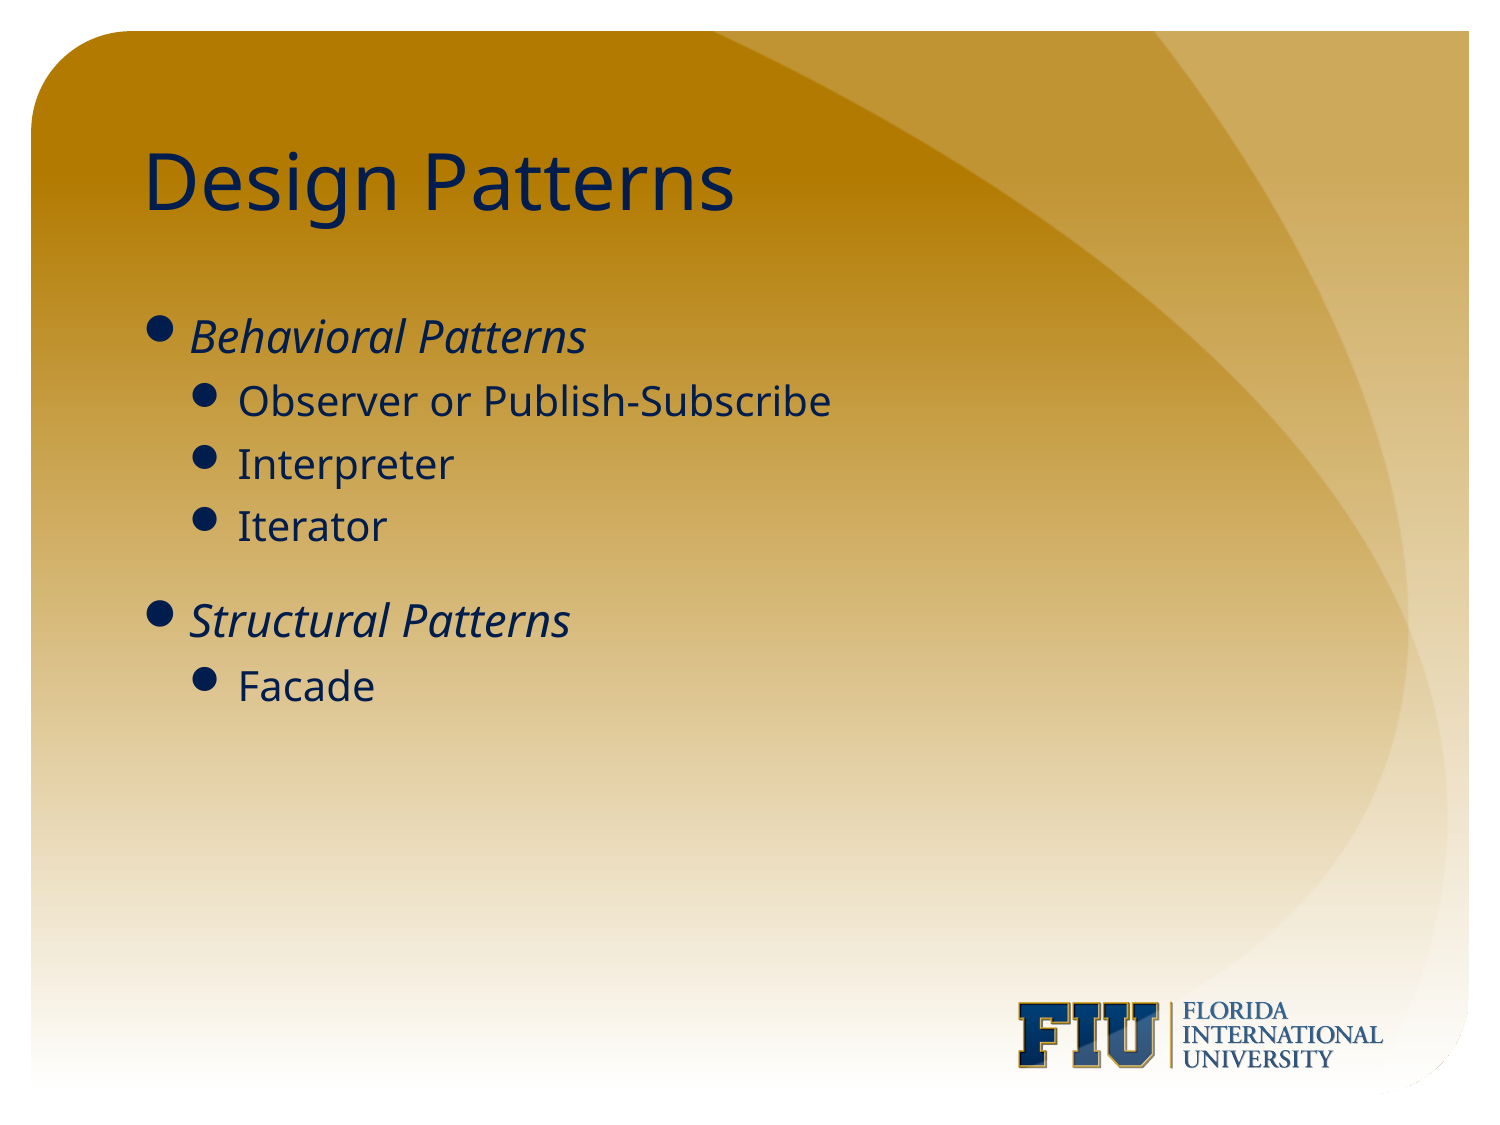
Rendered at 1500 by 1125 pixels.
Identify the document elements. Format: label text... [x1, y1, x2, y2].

list Behavioral Patterns Observer or Publish-Subscribe Interpreter Iterator Structural Patterns Facade [127, 299, 1372, 991]
title Design Patterns [127, 62, 1372, 234]
picture [24, 30, 1473, 1094]
